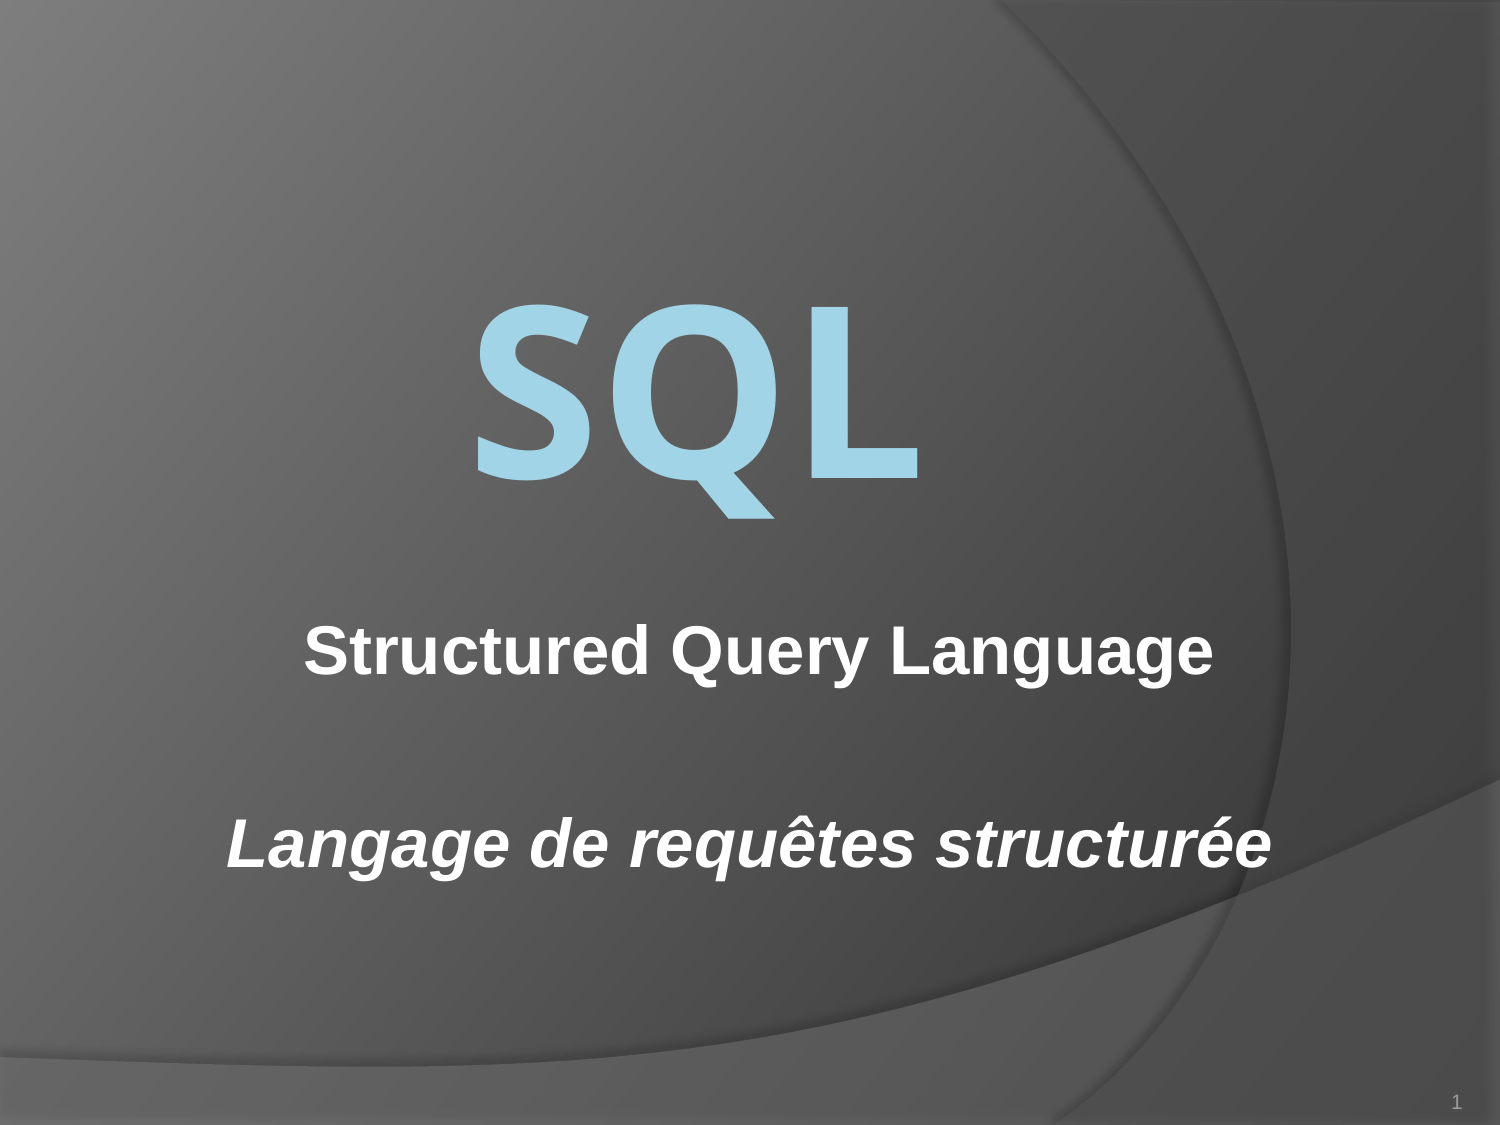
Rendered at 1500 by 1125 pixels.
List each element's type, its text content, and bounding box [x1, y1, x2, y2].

slide_number 1 [1337, 1053, 1463, 1114]
subtitle Structured Query Language Langage de requêtes structurée [118, 604, 1394, 882]
title SQL [53, 231, 1341, 516]
